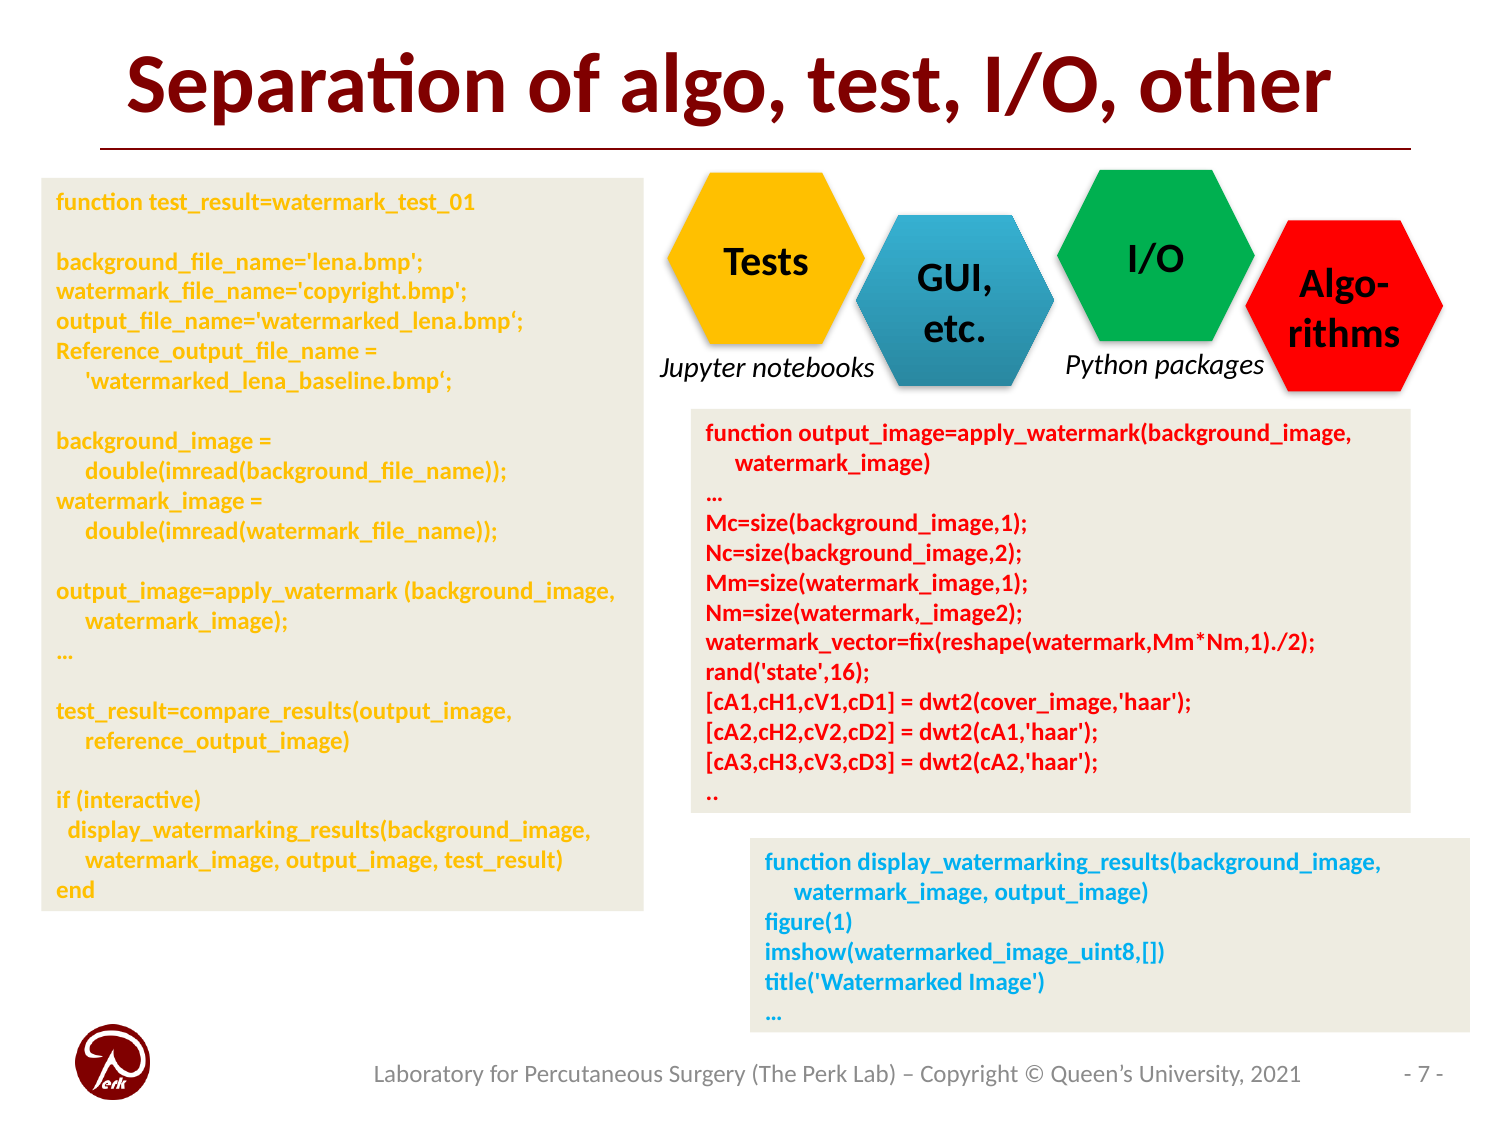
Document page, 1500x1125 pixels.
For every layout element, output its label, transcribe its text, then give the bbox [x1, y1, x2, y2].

text_box I/O [1057, 169, 1255, 336]
text_box GUI, etc. [856, 214, 1054, 336]
text_box function output_image=apply_watermark(background_image, watermark_image) … Mc=size(background_image,1); Nc=size(background_image,2); Mm=size(watermark_image,1); Nm=size(watermark,_image2); watermark_vector=fix(reshape(watermark,Mm*Nm,1)./2); rand('state',16); [cA1,cH1,cV1,cD1] = dwt2(cover_image,'haar'); [cA2,cH2,cV2,cD2] = dwt2(cA1,'haar'); [cA3,cH3,cV3,cD3] = dwt2(cA2,'haar'); .. [690, 408, 1411, 813]
text_box function display_watermarking_results(background_image, watermark_image, output_image) figure(1) imshow(watermarked_image_uint8,[]) title('Watermarked Image') … [750, 838, 1470, 1033]
picture [75, 1024, 150, 1100]
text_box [643, 337, 1282, 392]
text_box Tests [667, 172, 865, 336]
footer Laboratory for Percutaneous Surgery (The Perk Lab) – Copyright © Queen’s University, 2021 [348, 1042, 1329, 1103]
text_box function test_result=watermark_test_01 background_file_name='lena.bmp'; watermark_file_name='copyright.bmp'; output_file_name='watermarked_lena.bmp‘; Reference_output_file_name = 'watermarked_lena_baseline.bmp‘; background_image = double(imread(background_file_name)); watermark_image = double(imread(watermark_file_name)); output_image=apply_watermark (background_image, watermark_image); … test_result=compare_results(output_image, reference_output_image) if (interactive) display_watermarking_results(background_image, watermark_image, output_image, test_result) end [41, 177, 644, 912]
title Separation of algo, test, I/O, other [111, 7, 1409, 150]
slide_number - 7 - [1352, 1042, 1459, 1103]
text_box Algo-rithms [1245, 220, 1444, 392]
